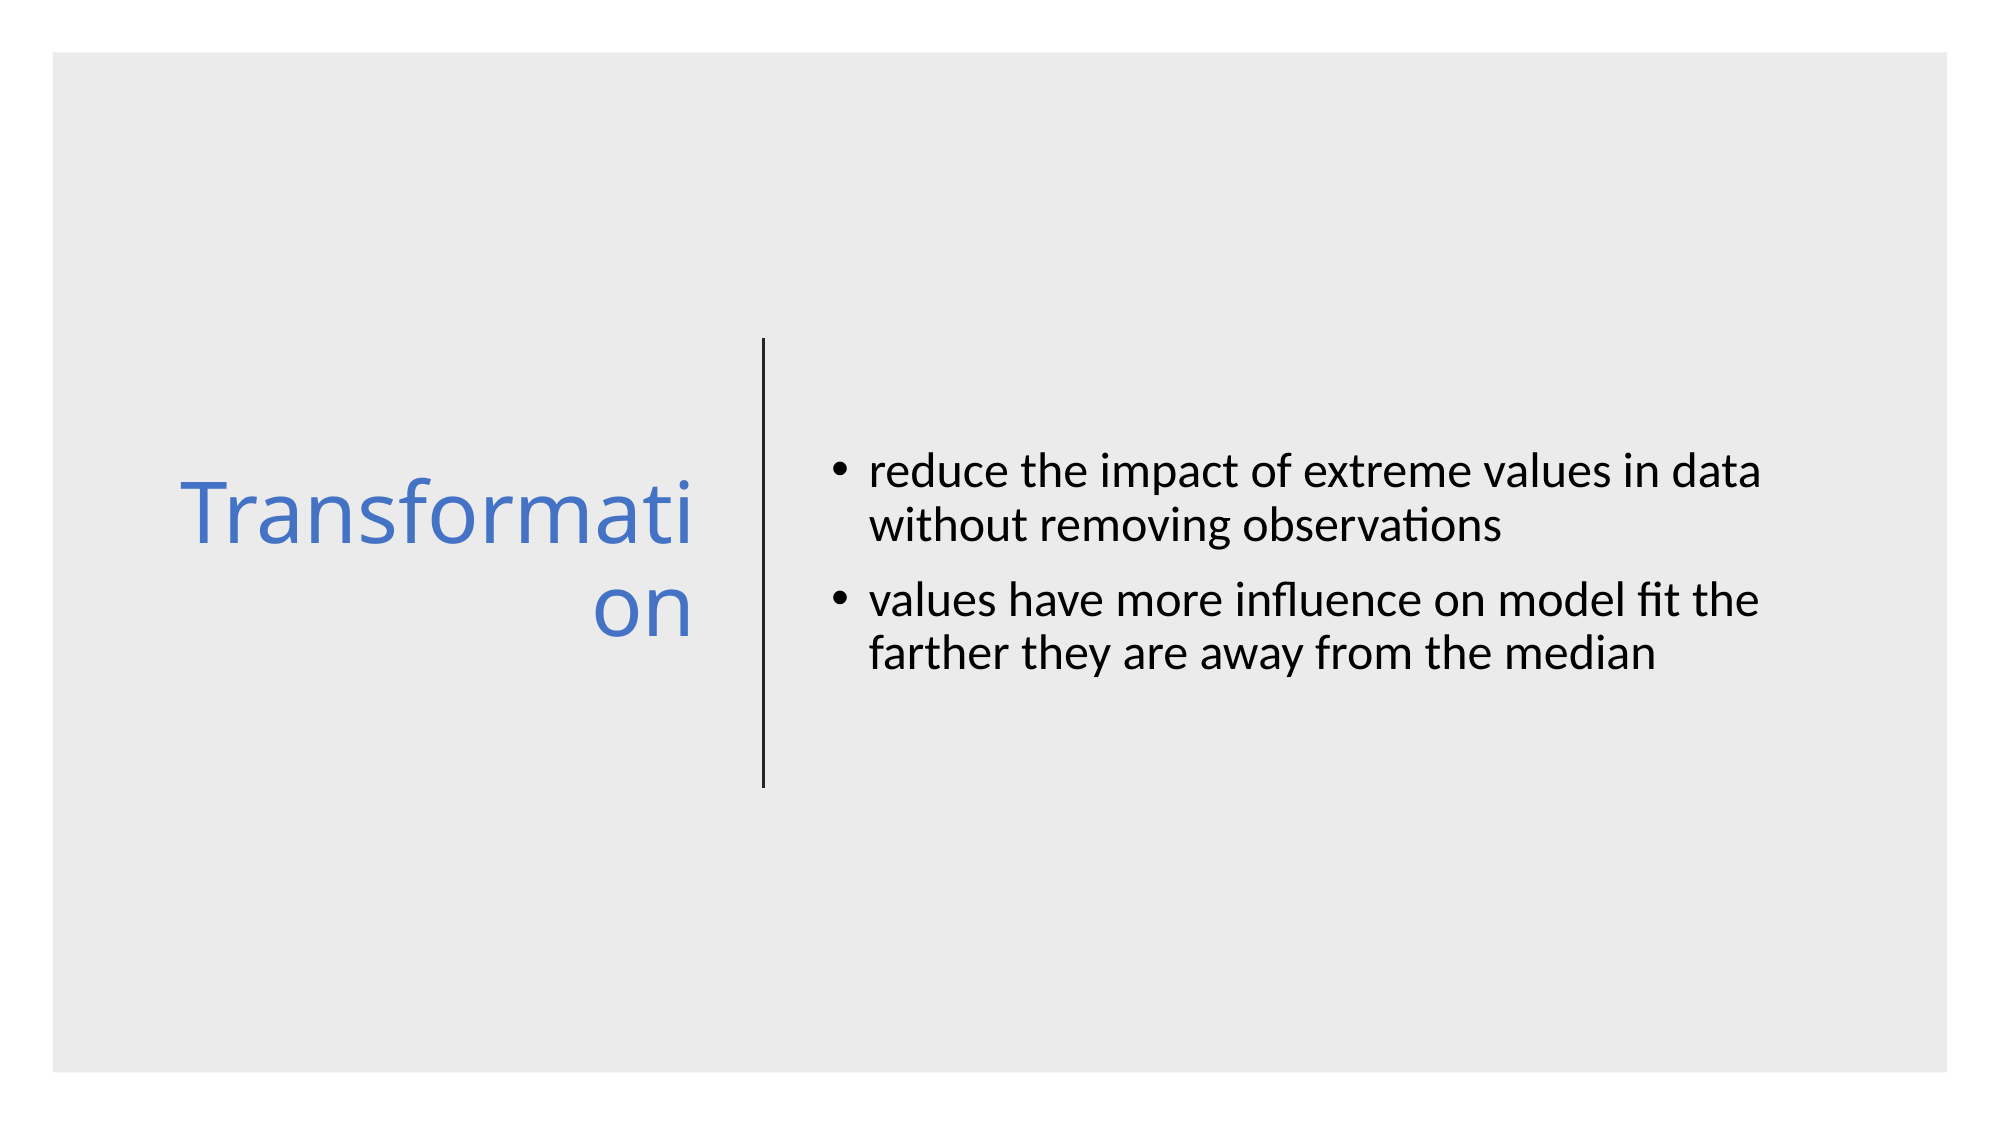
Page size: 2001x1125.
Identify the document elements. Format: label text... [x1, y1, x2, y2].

list reduce the impact of extreme values in data without removing observations values have more influence on model fit the farther they are away from the median [816, 158, 1863, 967]
text_box [52, 51, 1948, 1073]
title Transformation [137, 158, 711, 967]
